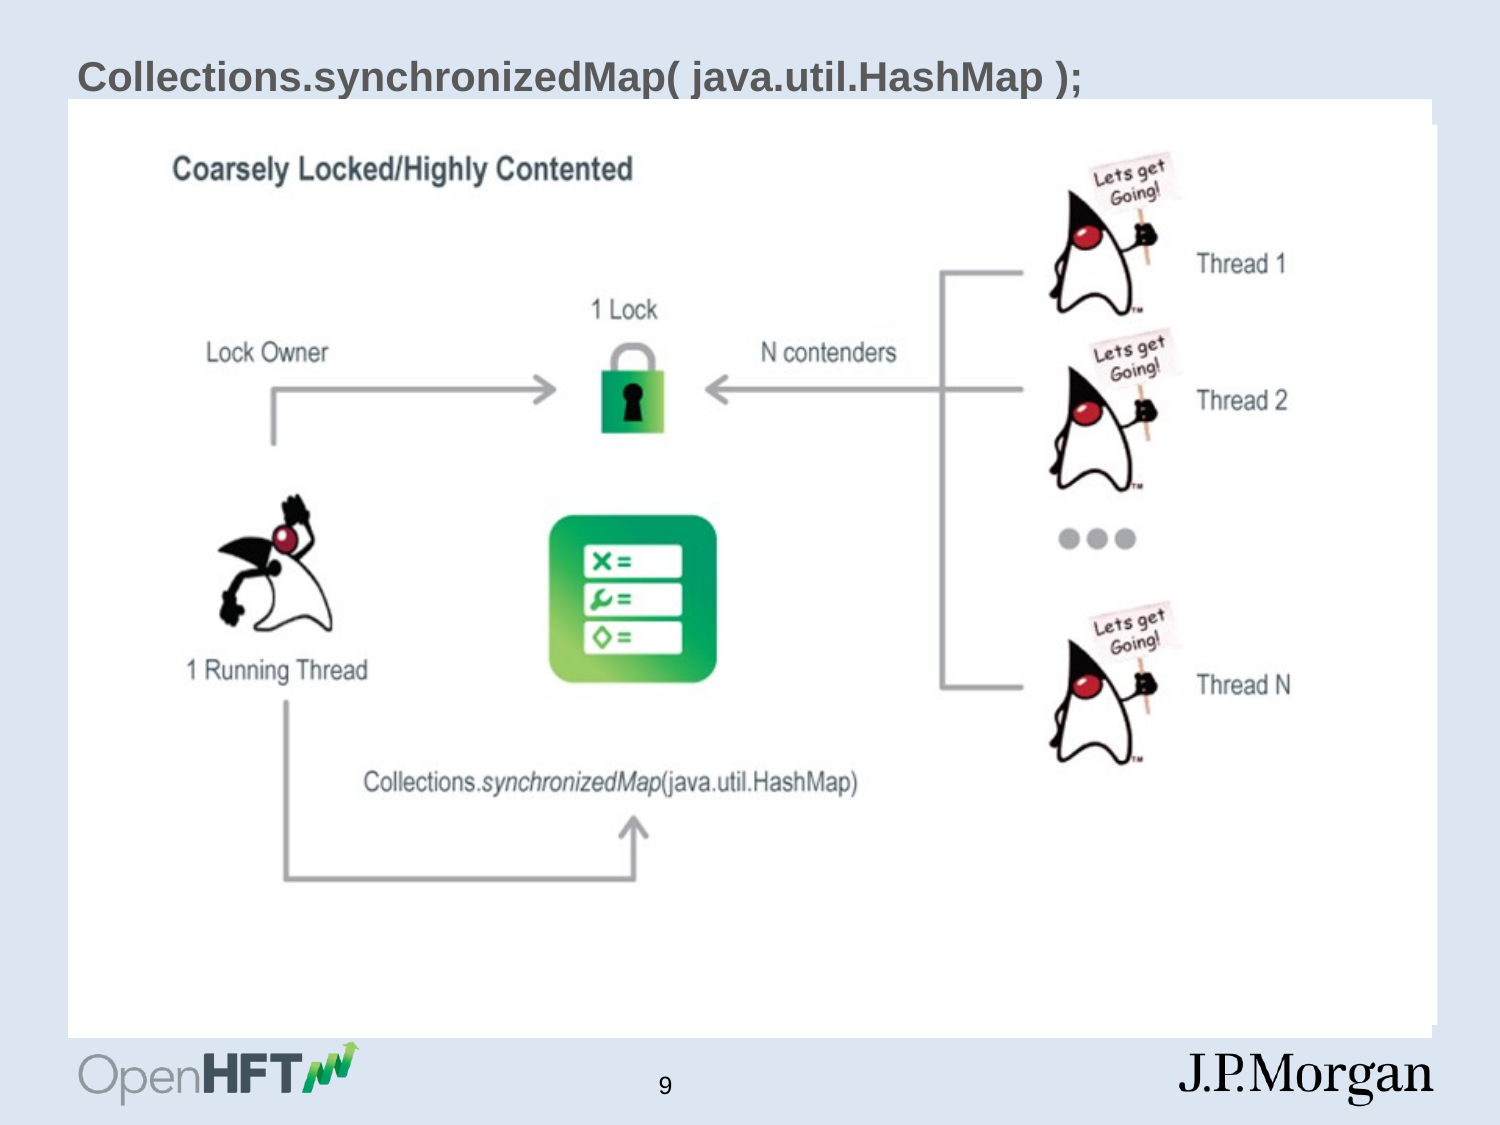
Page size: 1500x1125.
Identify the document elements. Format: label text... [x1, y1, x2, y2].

picture [1162, 1040, 1450, 1113]
picture [68, 99, 1432, 1125]
text_box 9 [643, 1062, 744, 1108]
text_box Collections.synchronizedMap( java.util.HashMap ); [62, 24, 1425, 125]
